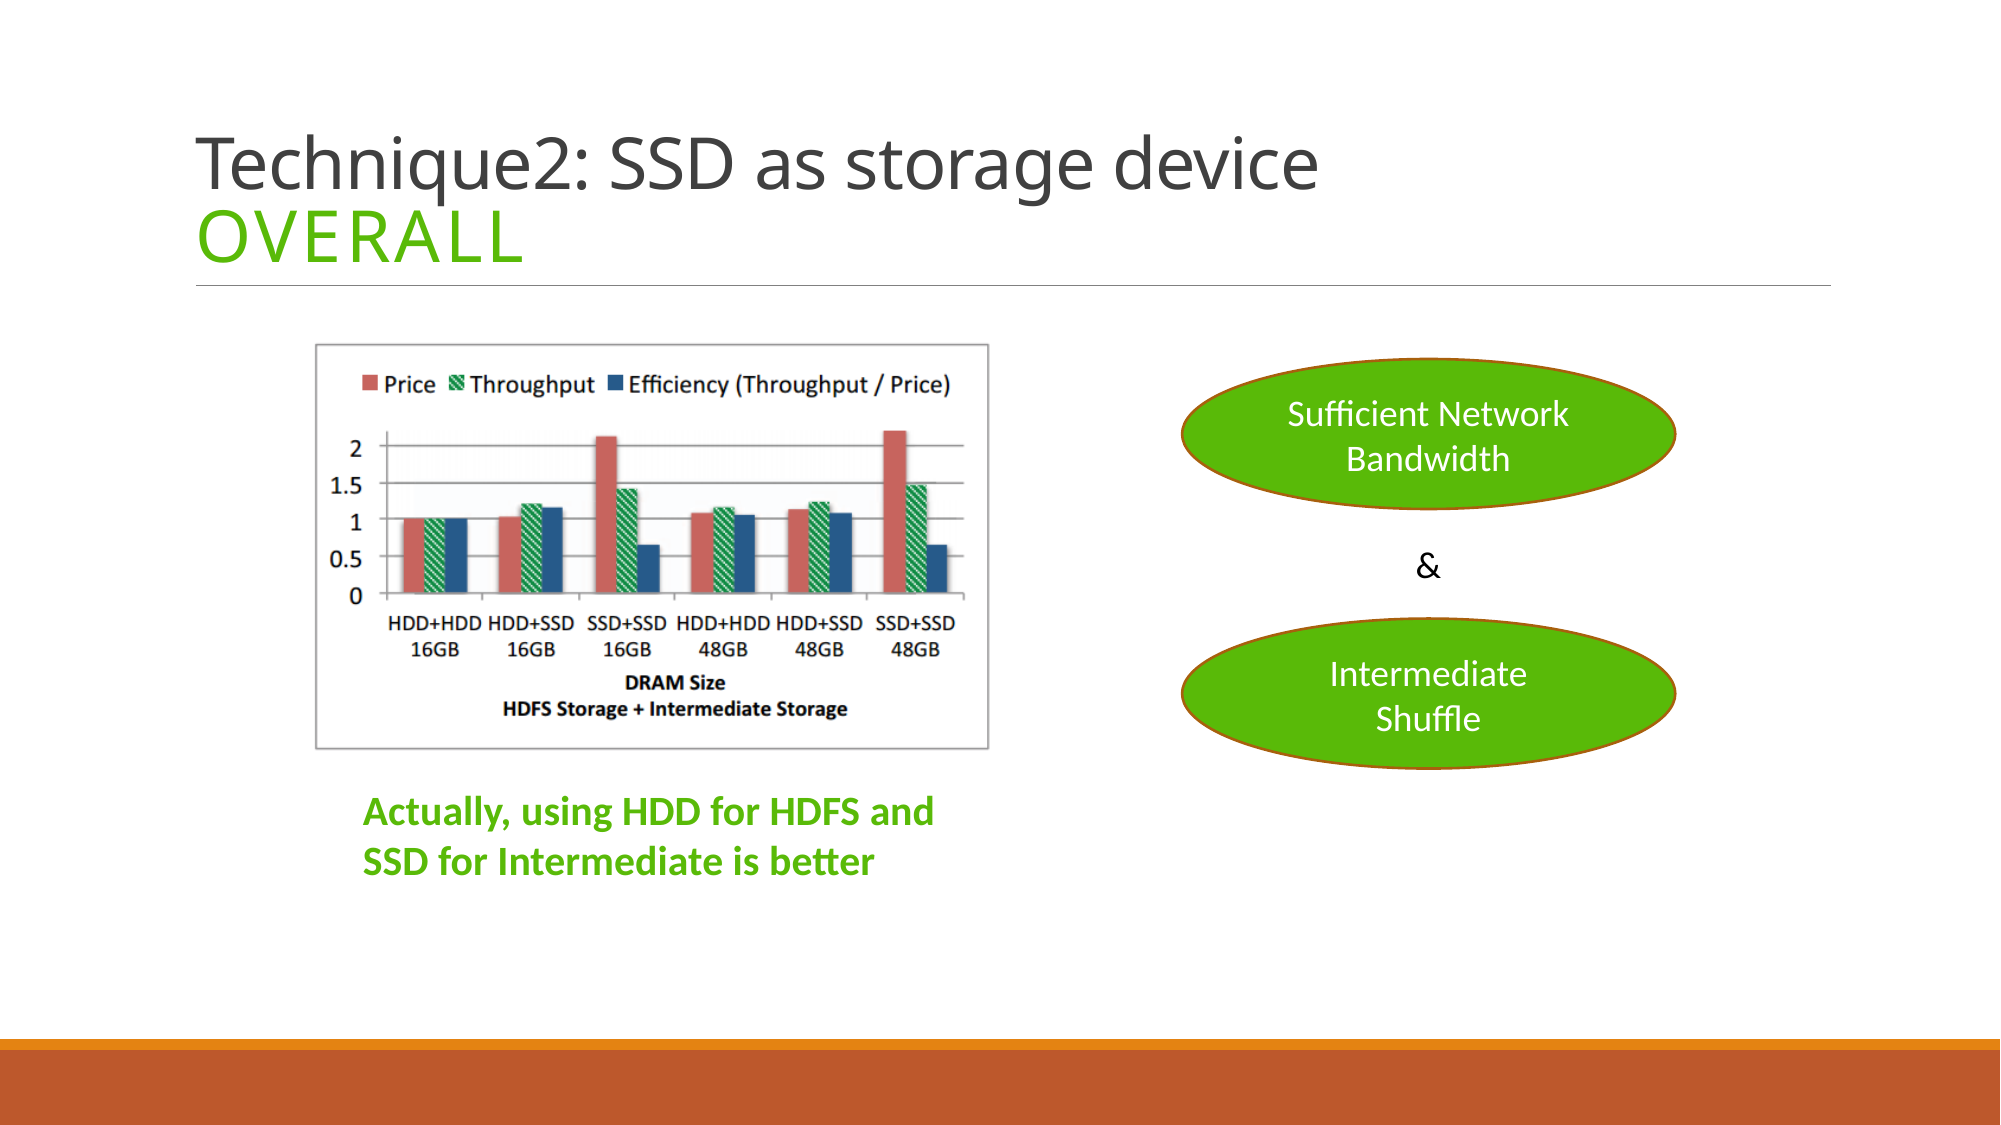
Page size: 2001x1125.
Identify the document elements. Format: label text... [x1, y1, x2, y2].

text_box & [1400, 533, 1457, 594]
text_box Intermediate Shuffle [1180, 617, 1677, 770]
text_box Actually, using HDD for HDFS and SSD for Intermediate is better [348, 776, 959, 891]
title Technique2: SSD as storage device Overall [180, 47, 1830, 285]
text_box Sufficient Network Bandwidth [1180, 357, 1677, 511]
picture [301, 324, 1006, 761]
